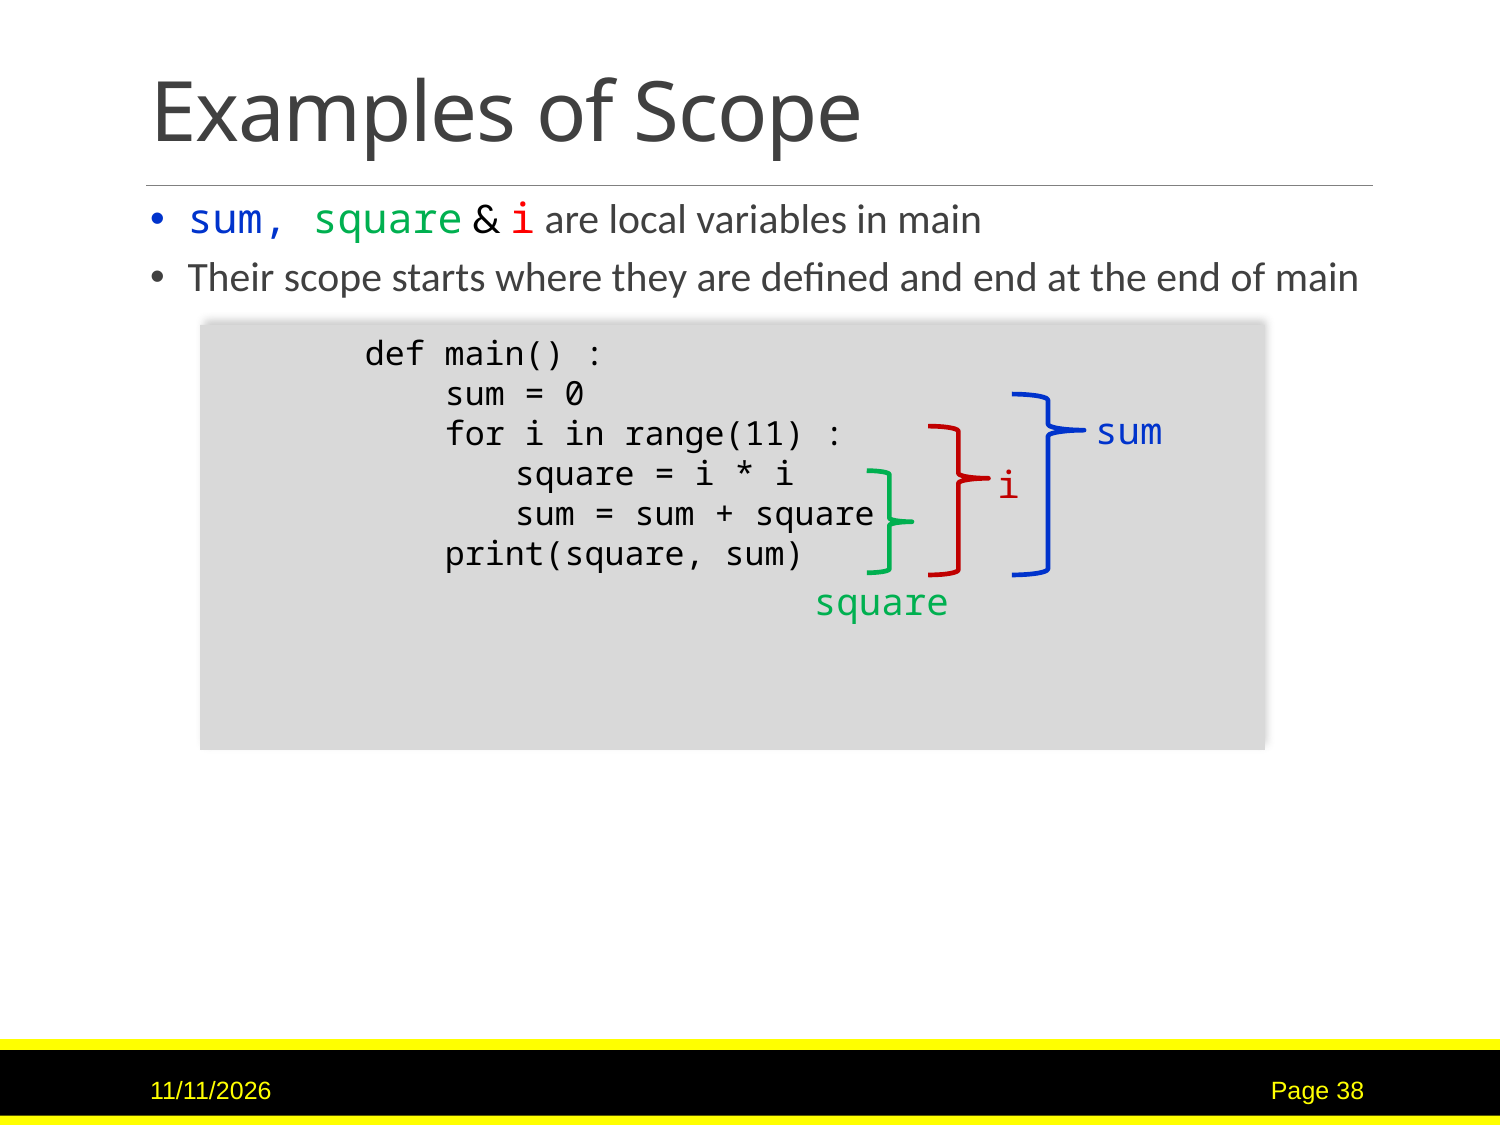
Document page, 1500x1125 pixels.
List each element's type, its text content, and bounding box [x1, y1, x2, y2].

slide_number Page 38 [1218, 1059, 1380, 1120]
list sum, square & i are local variables in main Their scope starts where they are defined and end at the end of main [112, 190, 1363, 313]
title Examples of Scope [135, 47, 1373, 167]
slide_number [135, 1059, 440, 1120]
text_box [199, 324, 1266, 751]
